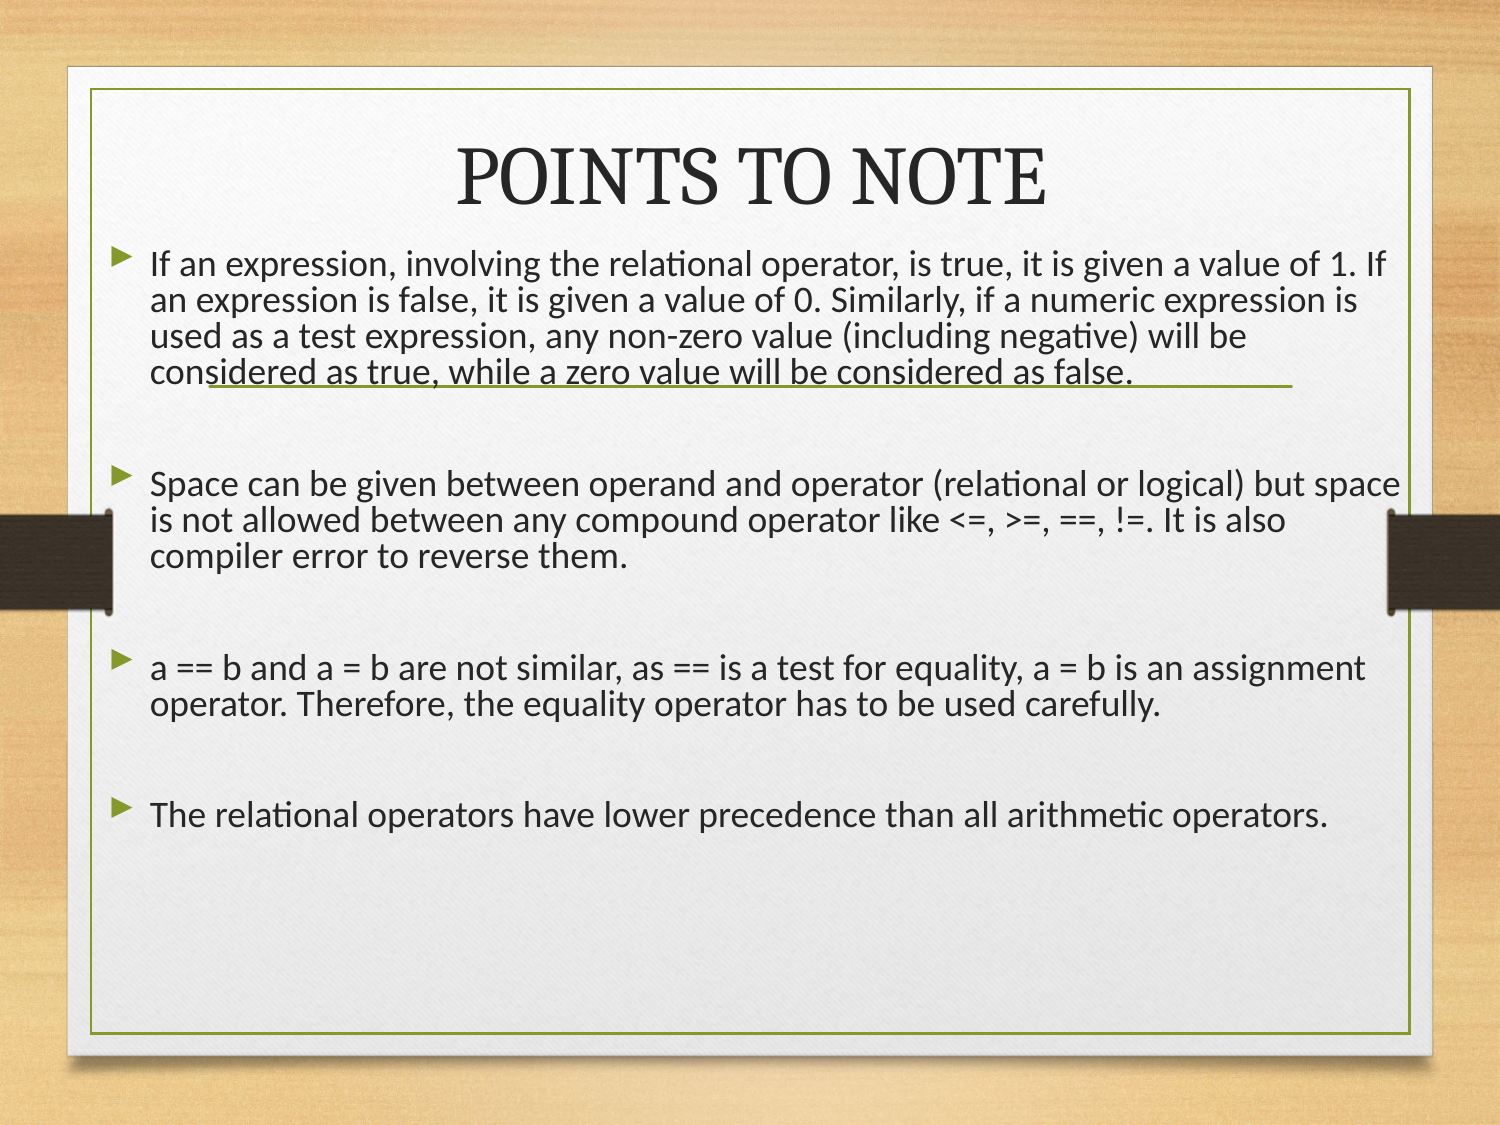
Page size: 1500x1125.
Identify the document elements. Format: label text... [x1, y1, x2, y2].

picture [0, 0, 1500, 1125]
list If an expression, involving the relational operator, is true, it is given a value of 1. If an expression is false, it is given a value of 0. Similarly, if a numeric expression is used as a test expression, any non-zero value (including negative) will be considered as true, while a zero value will be considered as false. Space can be given between operand and operator (relational or logical) but space is not allowed between any compound operator like <=, >=, ==, !=. It is also compiler error to reverse them. a == b and a = b are not similar, as == is a test for equality, a = b is an assignment operator. Therefore, the equality operator has to be used carefully. The relational operators have lower precedence than all arithmetic operators. [75, 174, 1425, 1100]
title POINTS TO NOTE [76, 112, 1427, 230]
